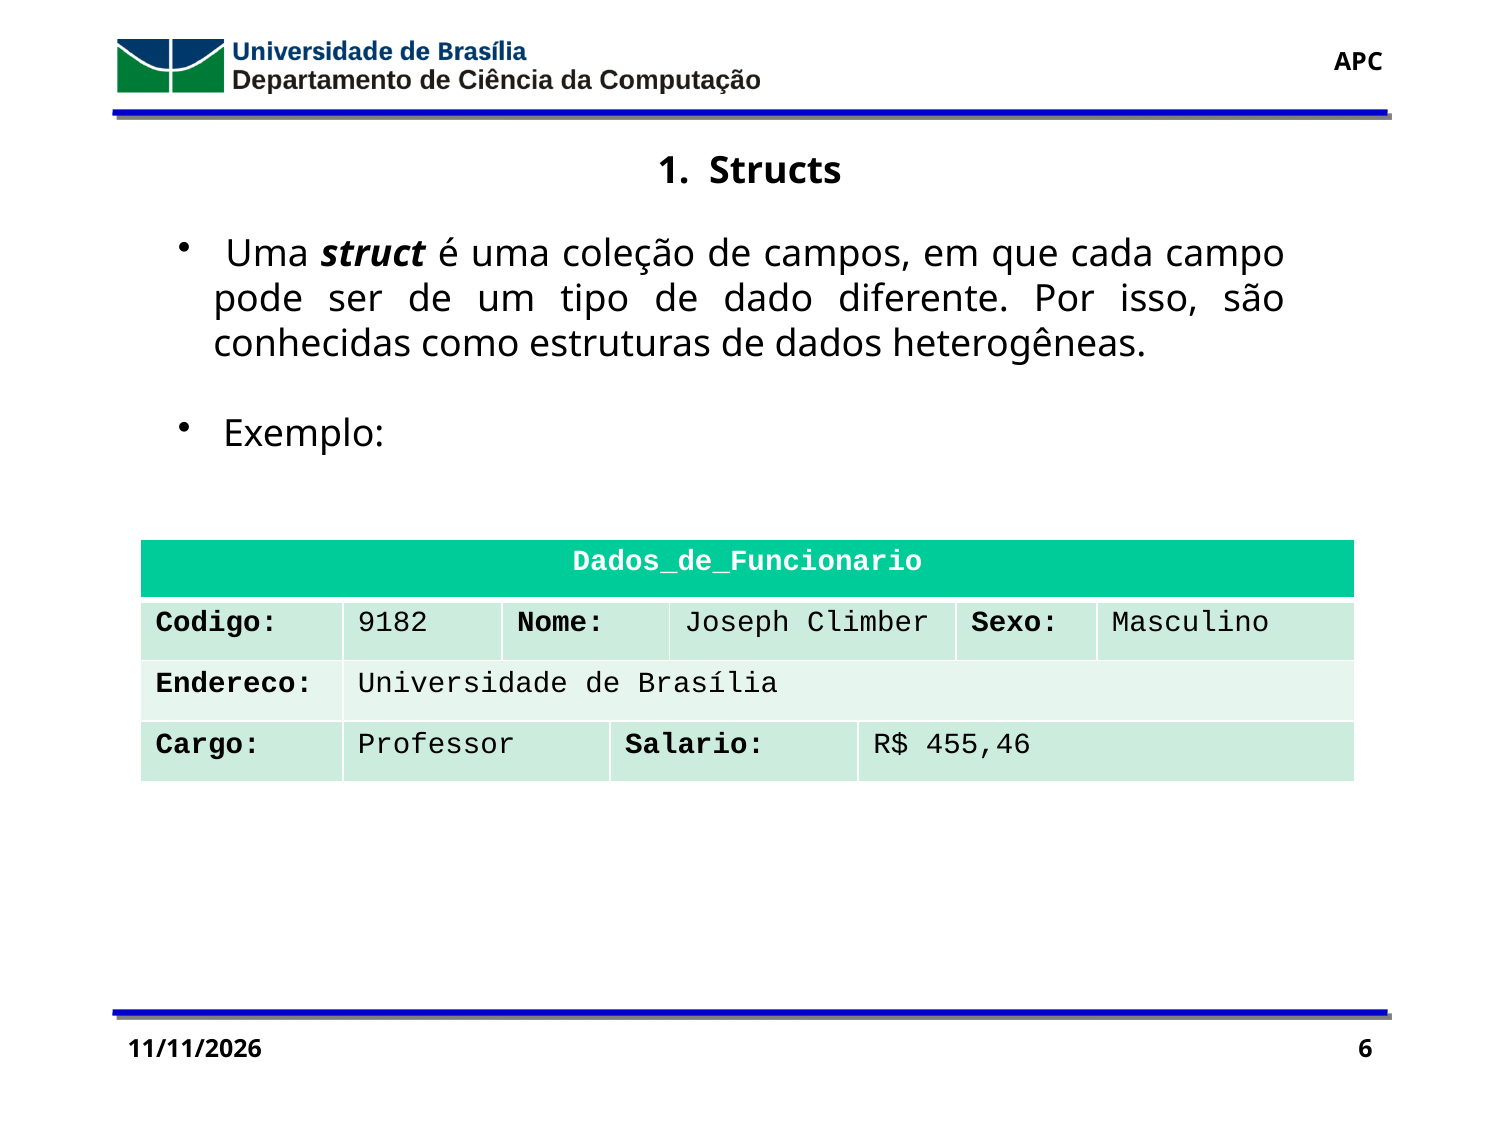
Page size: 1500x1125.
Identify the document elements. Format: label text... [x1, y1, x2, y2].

table_header Dados_de_Funcionario [141, 540, 1354, 597]
table_cell Cargo: [141, 722, 342, 781]
table_cell Salario: [611, 722, 857, 781]
table_cell Endereco: [141, 661, 342, 720]
table_cell Joseph Climber [670, 603, 955, 660]
table_cell 9182 [344, 603, 501, 660]
table_cell Professor [344, 722, 609, 781]
table_cell Nome: [503, 603, 669, 660]
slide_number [112, 1024, 426, 1101]
table_cell Masculino [1098, 603, 1354, 660]
text_box 1. Structs [112, 138, 1388, 198]
table_cell Sexo: [957, 603, 1096, 660]
table_cell Universidade de Brasília [344, 661, 1354, 720]
text_box Uma struct é uma coleção de campos, em que cada campo pode ser de um tipo de dado diferente. Por isso, são conhecidas como estruturas de dados heterogêneas. Exemplo: [163, 221, 1301, 461]
slide_number 6 [1074, 1024, 1388, 1101]
table_cell R$ 455,46 [859, 722, 1354, 781]
picture [117, 39, 760, 94]
table_cell Codigo: [141, 603, 342, 660]
